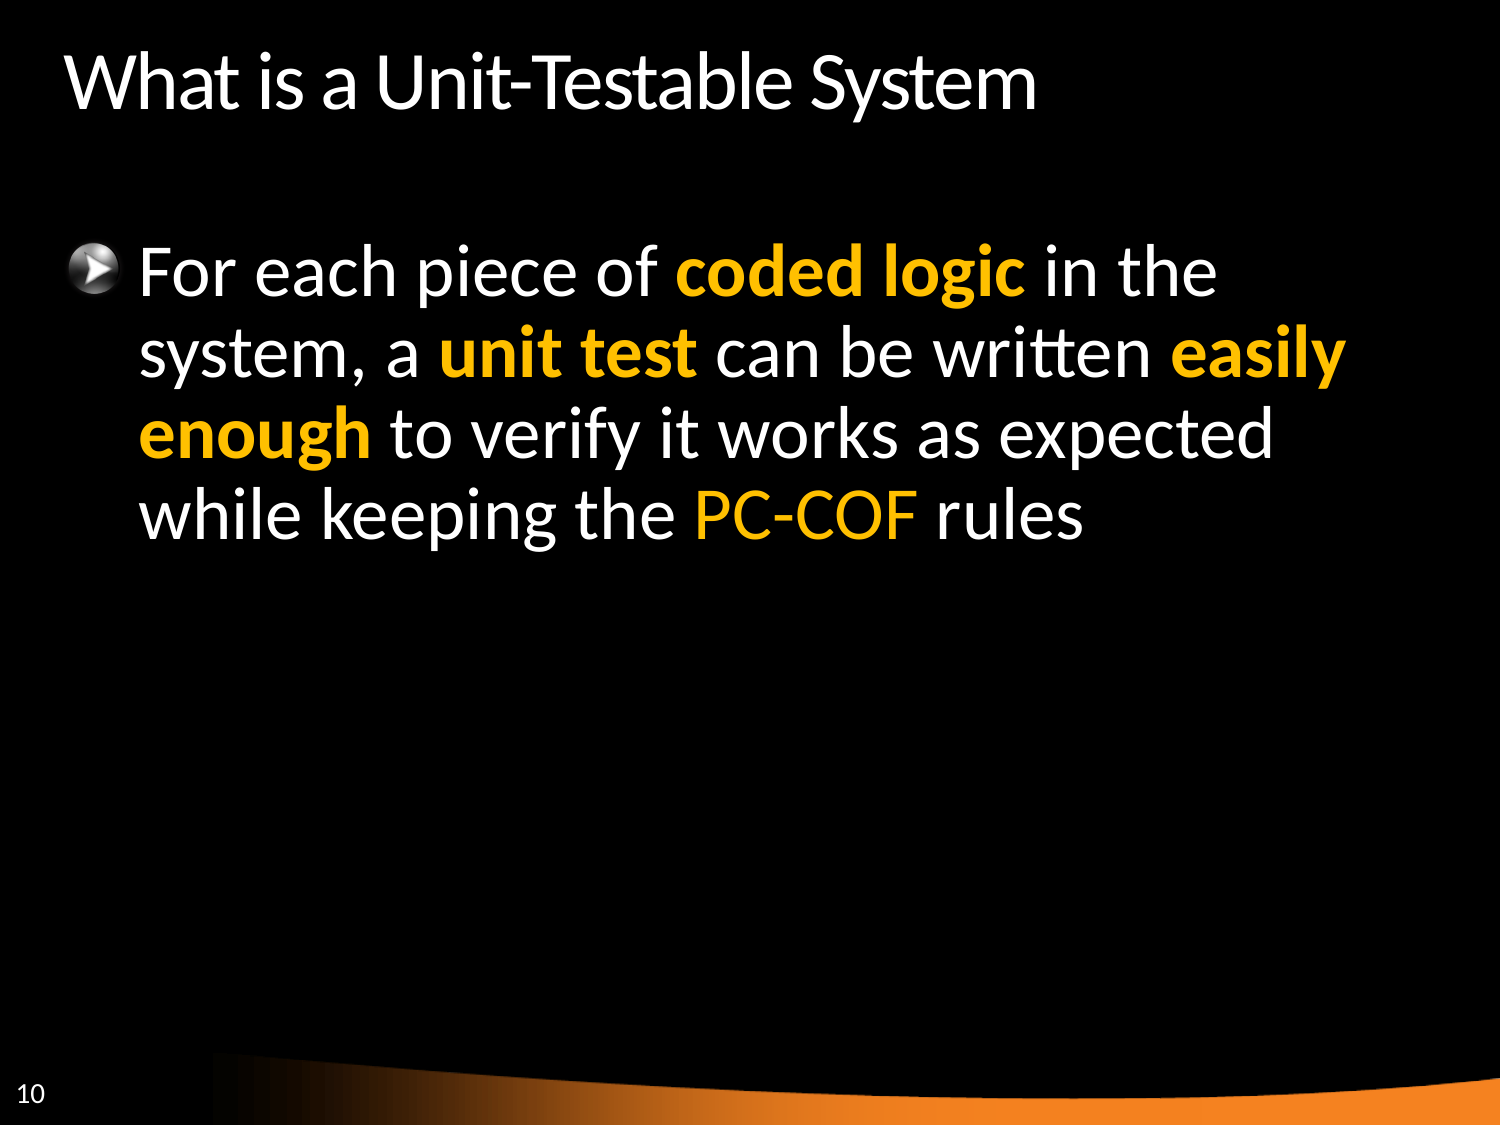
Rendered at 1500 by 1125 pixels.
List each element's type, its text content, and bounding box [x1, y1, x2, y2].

title What is a Unit-Testable System [63, 37, 1438, 147]
list For each piece of coded logic in the system, a unit test can be written easily enough to verify it works as expected while keeping the PC-COF rules [62, 231, 1438, 660]
picture [0, 0, 1500, 1125]
